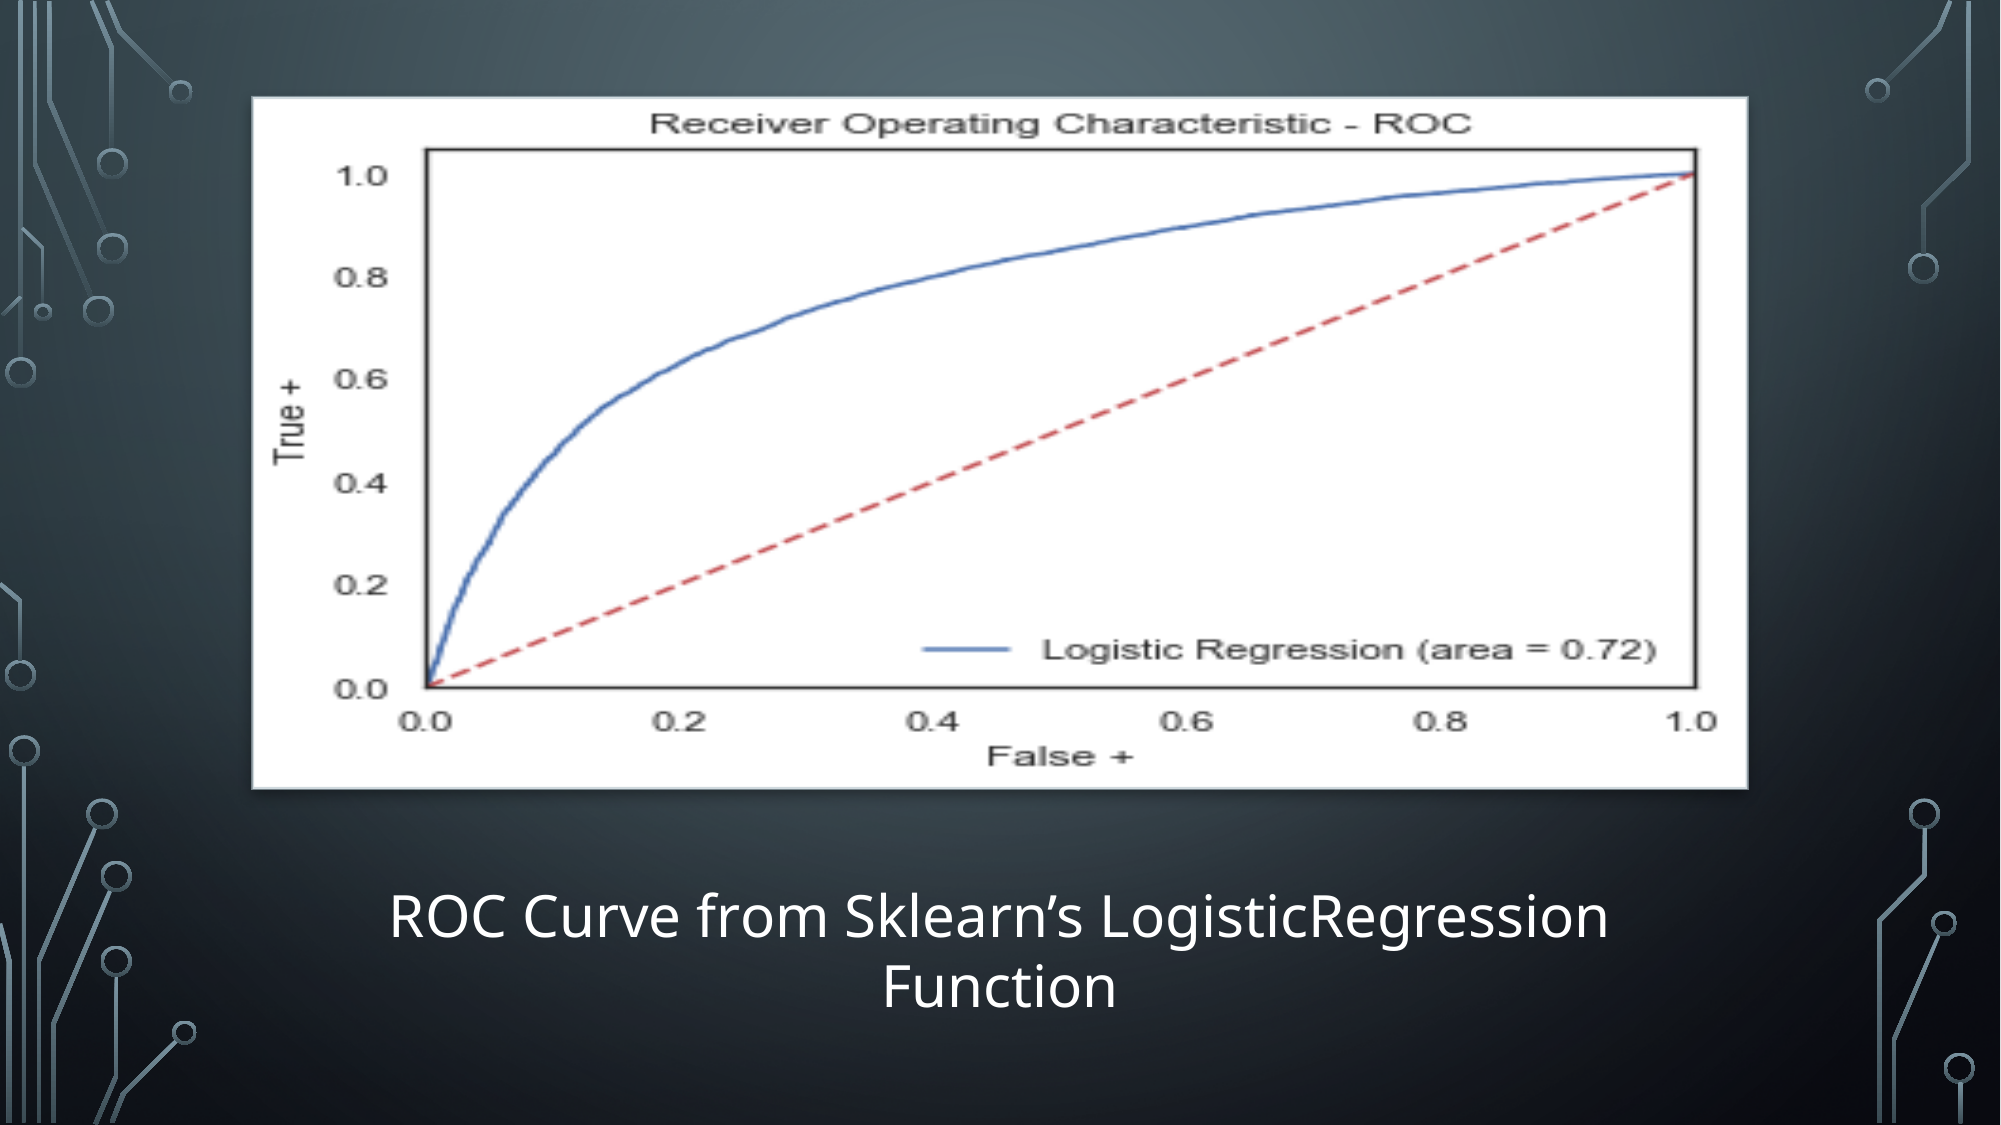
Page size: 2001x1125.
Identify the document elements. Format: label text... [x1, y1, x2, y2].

picture [252, 97, 1748, 789]
text_box ROC Curve from Sklearn’s LogisticRegression Function [266, 871, 1734, 1027]
